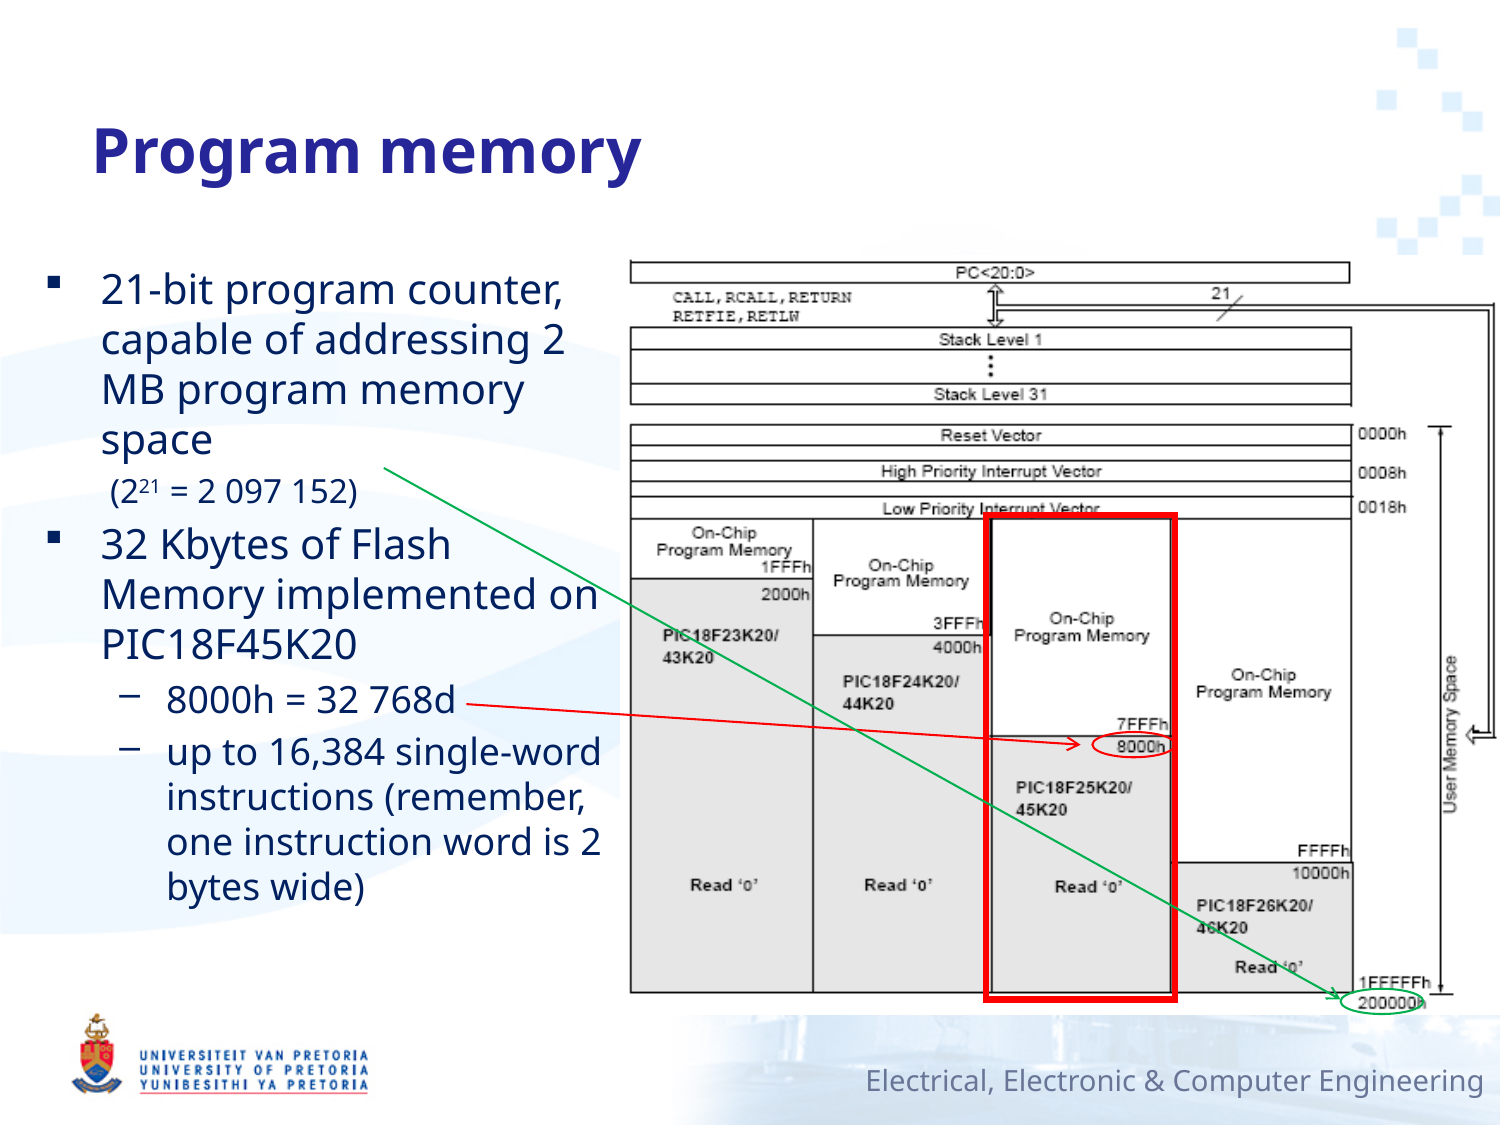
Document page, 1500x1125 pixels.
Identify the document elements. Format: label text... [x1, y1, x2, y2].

list 21-bit program counter, capable of addressing 2 MB program memory space (221 = 2 097 152) 32 Kbytes of Flash Memory implemented on PIC18F45K20 8000h = 32 768d up to 16,384 single-word instructions (remember, one instruction word is 2 bytes wide) [29, 255, 632, 1035]
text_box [383, 467, 1341, 1000]
title Program memory [76, 54, 1352, 243]
picture [0, 0, 1500, 1125]
